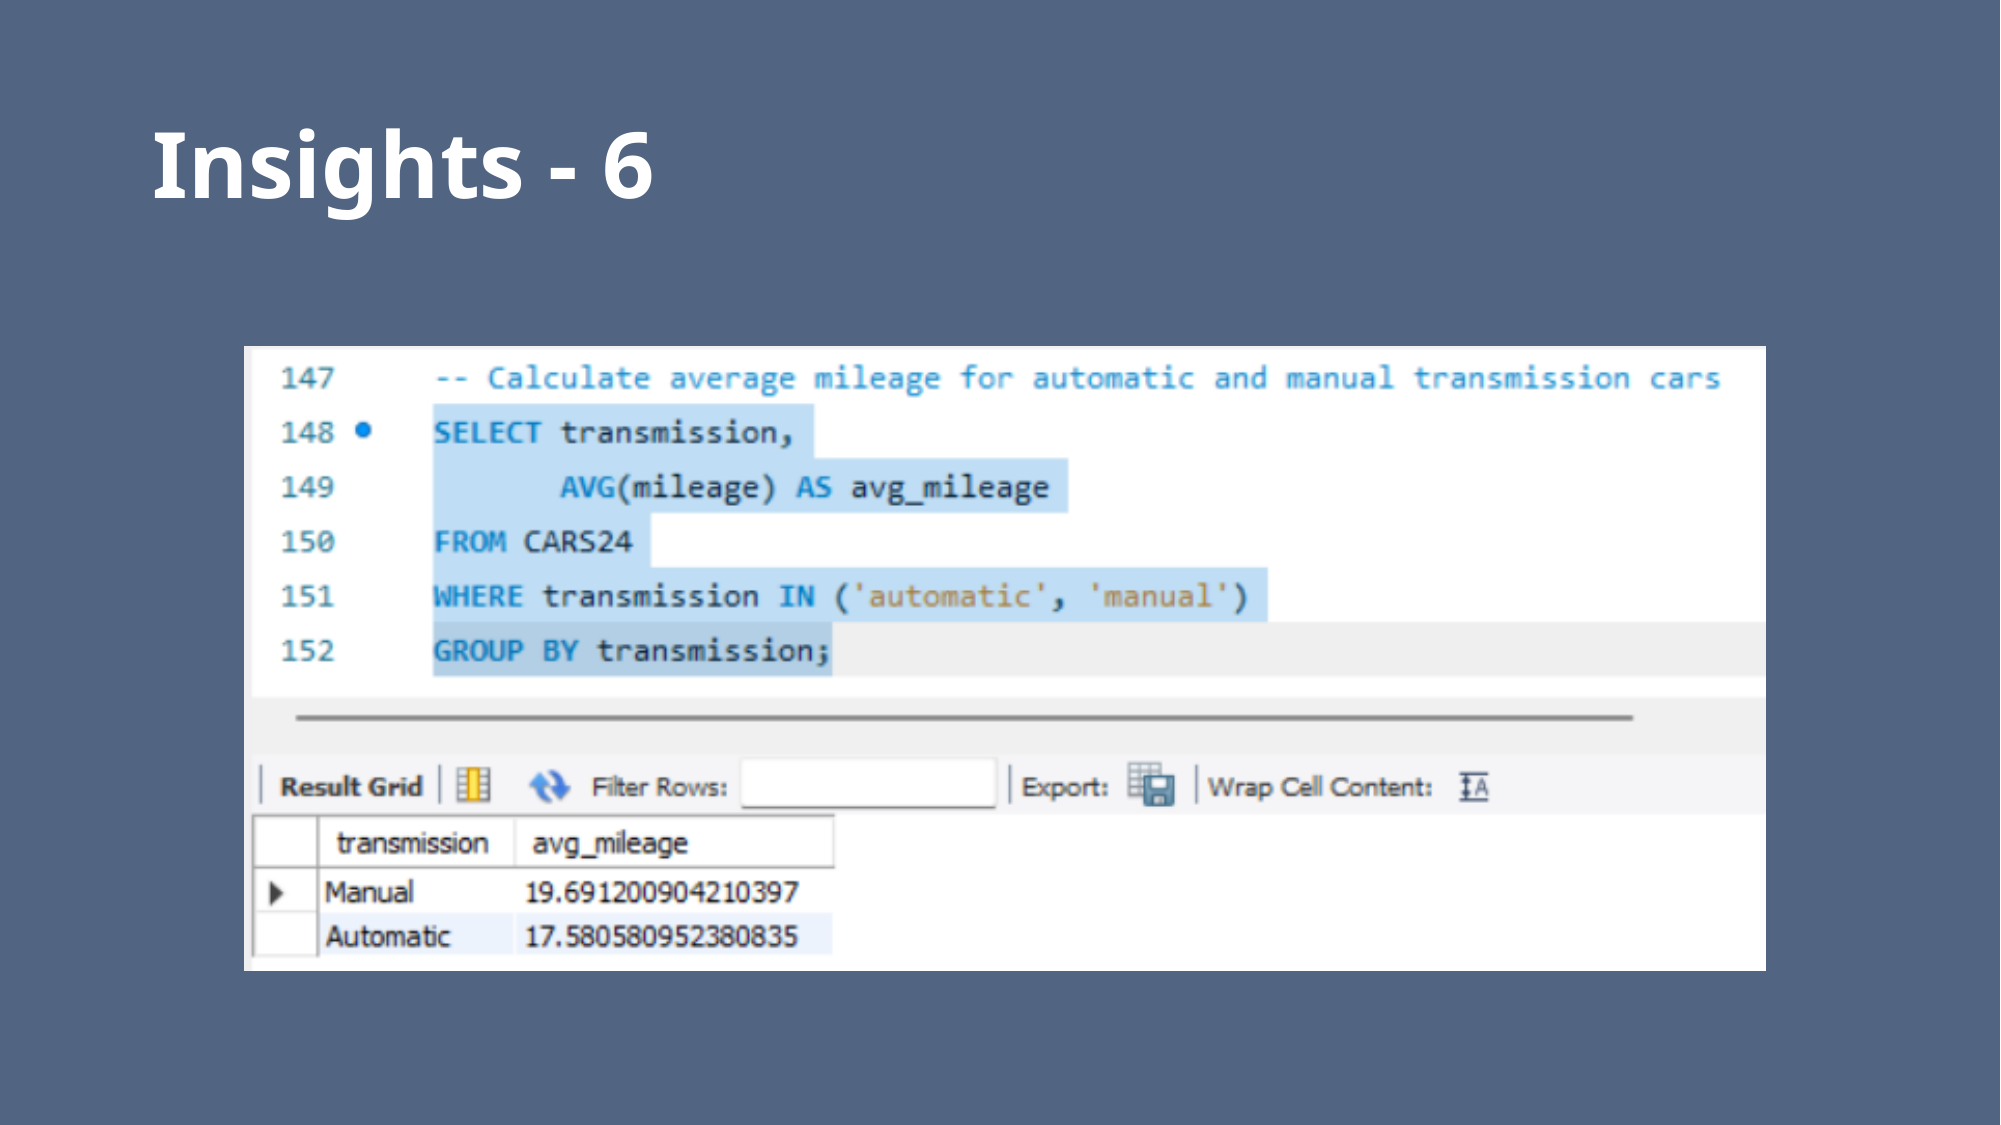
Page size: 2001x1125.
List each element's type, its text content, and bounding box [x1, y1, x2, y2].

title Insights - 6 [137, 59, 1863, 278]
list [244, 346, 1766, 971]
